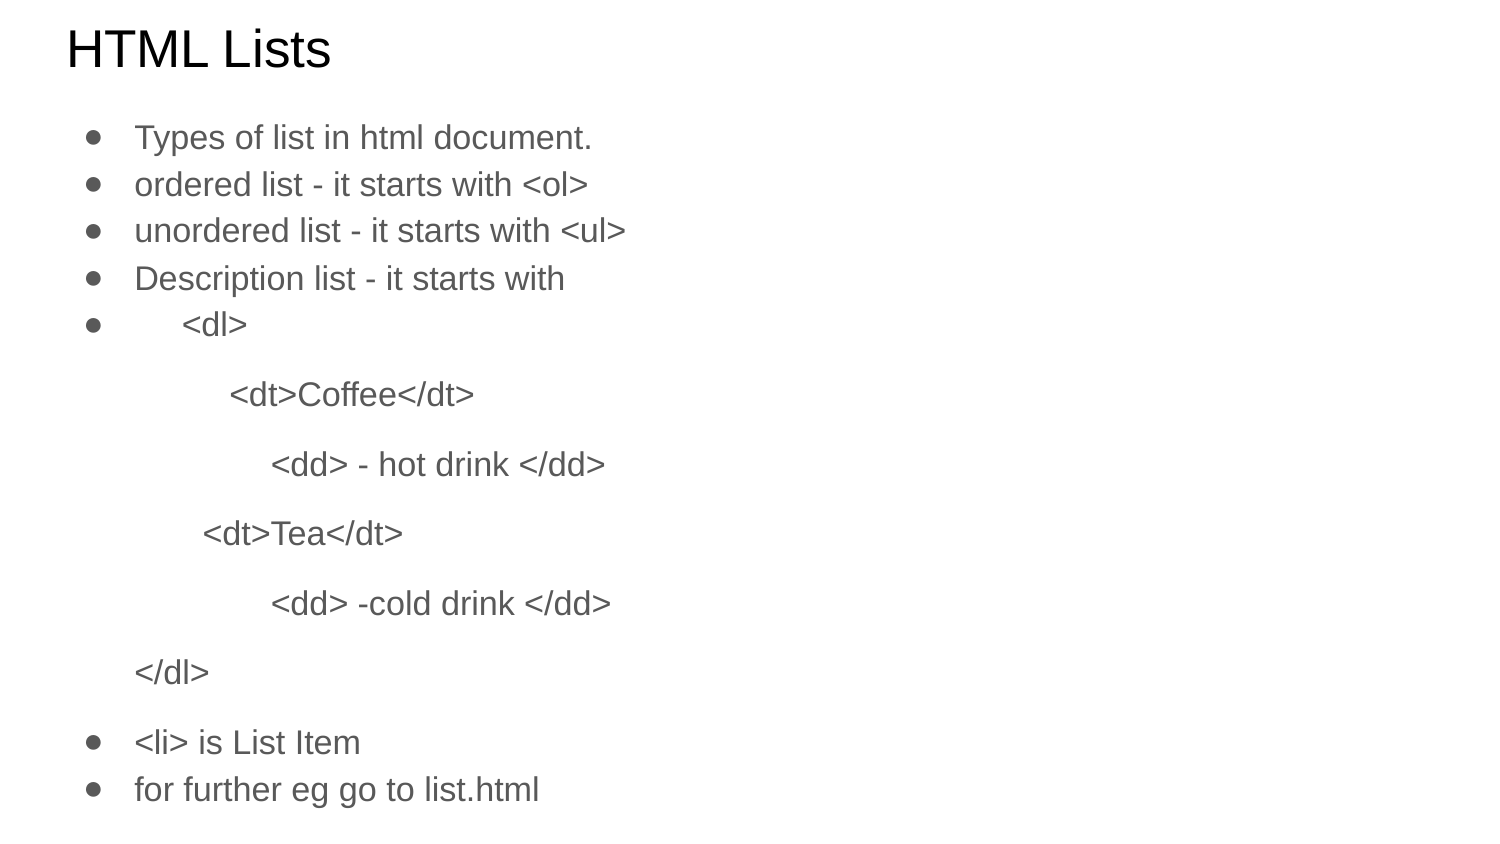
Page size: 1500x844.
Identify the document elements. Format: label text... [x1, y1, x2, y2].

title HTML Lists [51, 0, 1449, 93]
list Types of list in html document. ordered list - it starts with <ol> unordered list - it starts with <ul> Description list - it starts with <dl> <dt>Coffee</dt> <dd> - hot drink </dd> <dt>Tea</dt> <dd> -cold drink </dd> </dl> <li> is List Item for further eg go to list.html [51, 93, 1449, 832]
